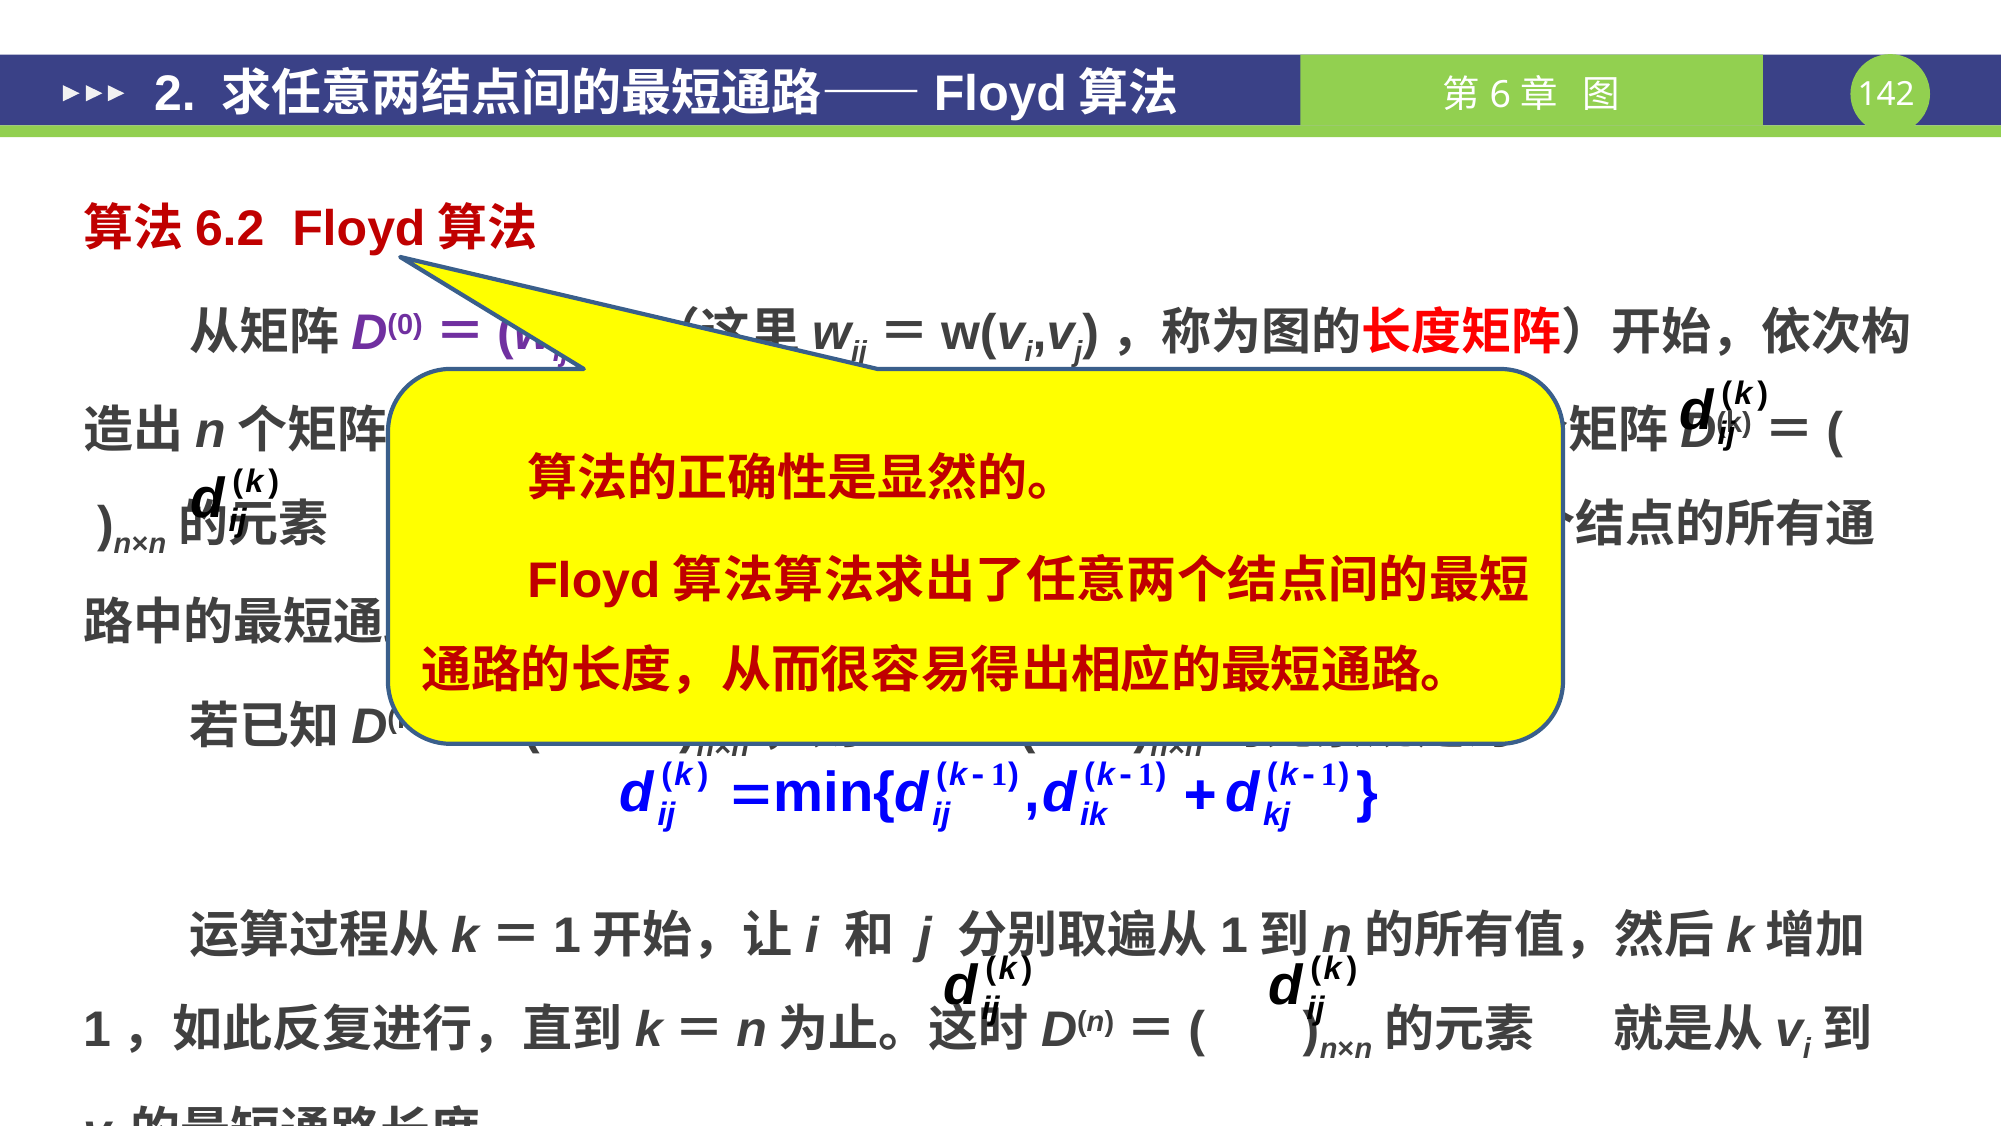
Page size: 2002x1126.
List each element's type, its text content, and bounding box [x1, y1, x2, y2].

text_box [1262, 943, 1367, 1038]
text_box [509, 649, 651, 744]
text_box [1673, 368, 1778, 463]
title 2. 求任意两结点间的最短通路——Floyd算法 [134, 25, 1674, 154]
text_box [184, 456, 289, 551]
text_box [937, 943, 1042, 1038]
text_box 算法的正确性是显然的。 Floyd算法算法求出了任意两个结点间的最短通路的长度，从而很容易得出相应的最短通路。 [385, 254, 1566, 746]
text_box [972, 649, 1076, 744]
list 算法6.2 Floyd算法 从矩阵D(0)＝(wij)n×n（这里wij＝w(vi,vj)，称为图的长度矩阵）开始，依次构造出n个矩阵D(1), D(2), …, D(n)，这里n为图中结点的个数。第k个矩阵D(k)＝( )n×n的元素 表示从结点vi到vj而中间结点仅属于v1到vk的k个结点的所有通路中的最短通路长度。 若已知D(k-1)＝( )n×n，则D(k)＝( )n×n的元素规定为 运算过程从k＝1开始，让i 和 j 分别取遍从1到n的所有值，然后k增加1，如此反复进行，直到k＝n为止。这时D(n)＝( )n×n的元素 就是从vi到vj的最短通路长度。 [63, 154, 1938, 1101]
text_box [613, 749, 1388, 844]
